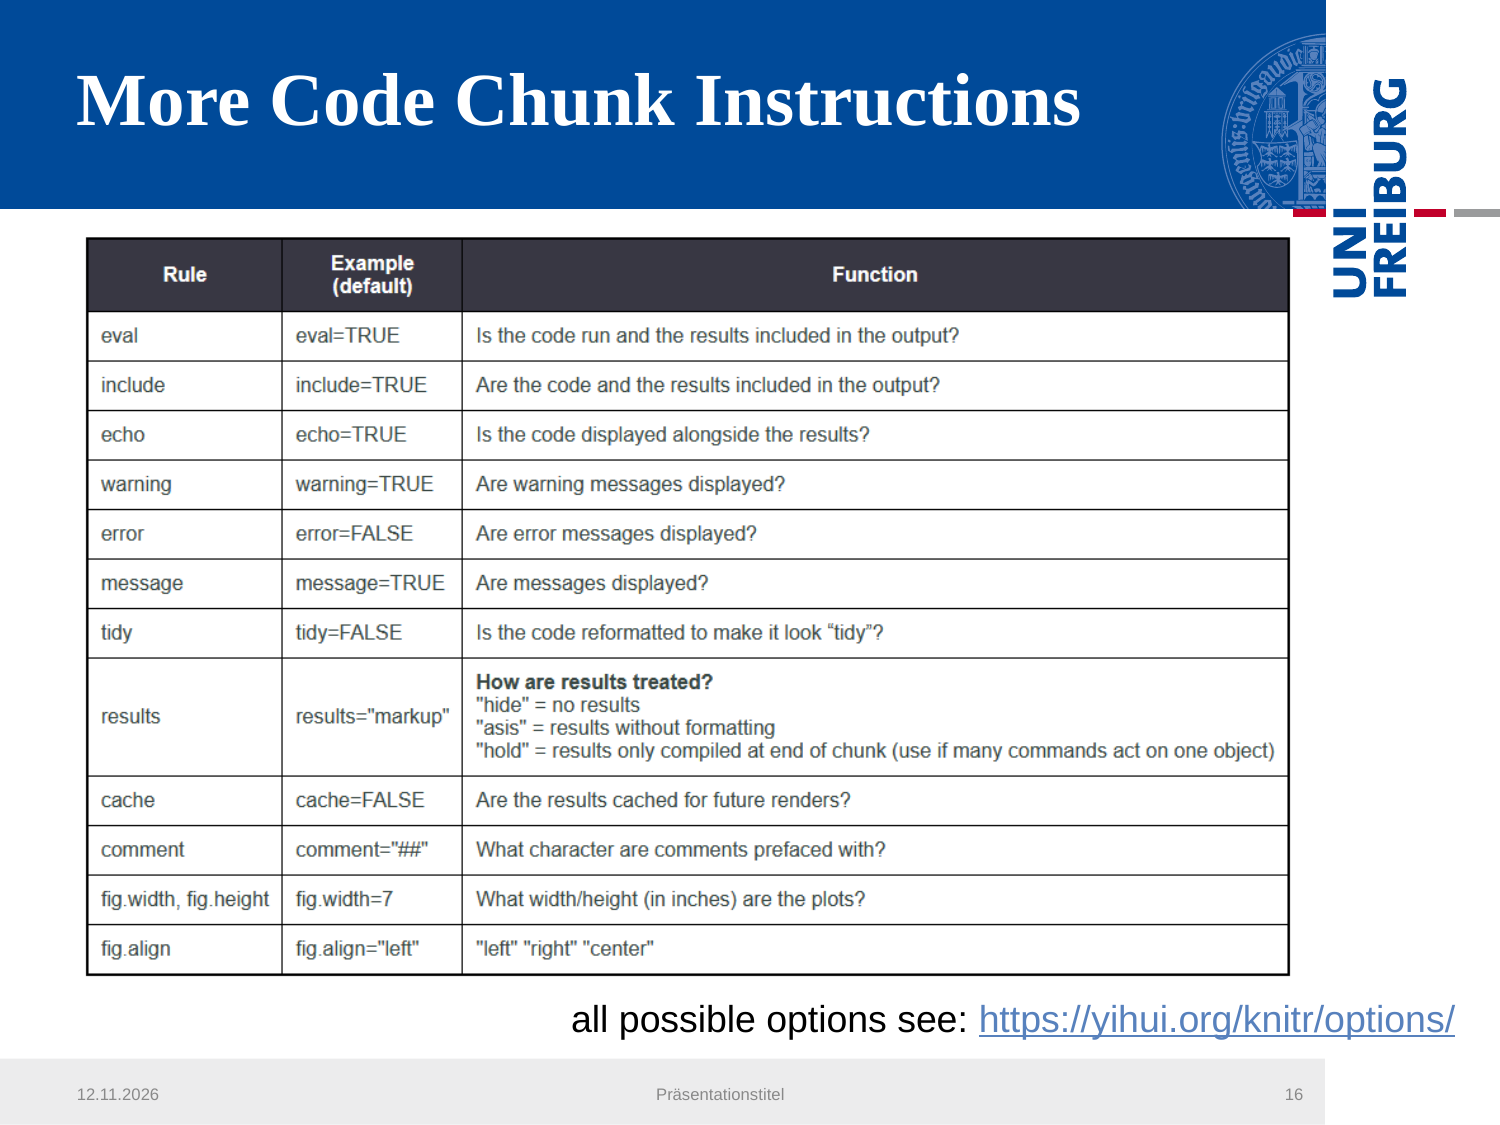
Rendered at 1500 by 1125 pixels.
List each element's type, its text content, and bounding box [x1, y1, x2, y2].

picture [76, 226, 1299, 985]
title More Code Chunk Instructions [76, 50, 1235, 169]
footer Präsentationstitel [230, 1074, 1211, 1114]
slide_number 16 [1234, 1093, 1304, 1114]
text_box all possible options see: https://yihui.org/knitr/options/ [556, 987, 1471, 1093]
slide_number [76, 1074, 207, 1114]
